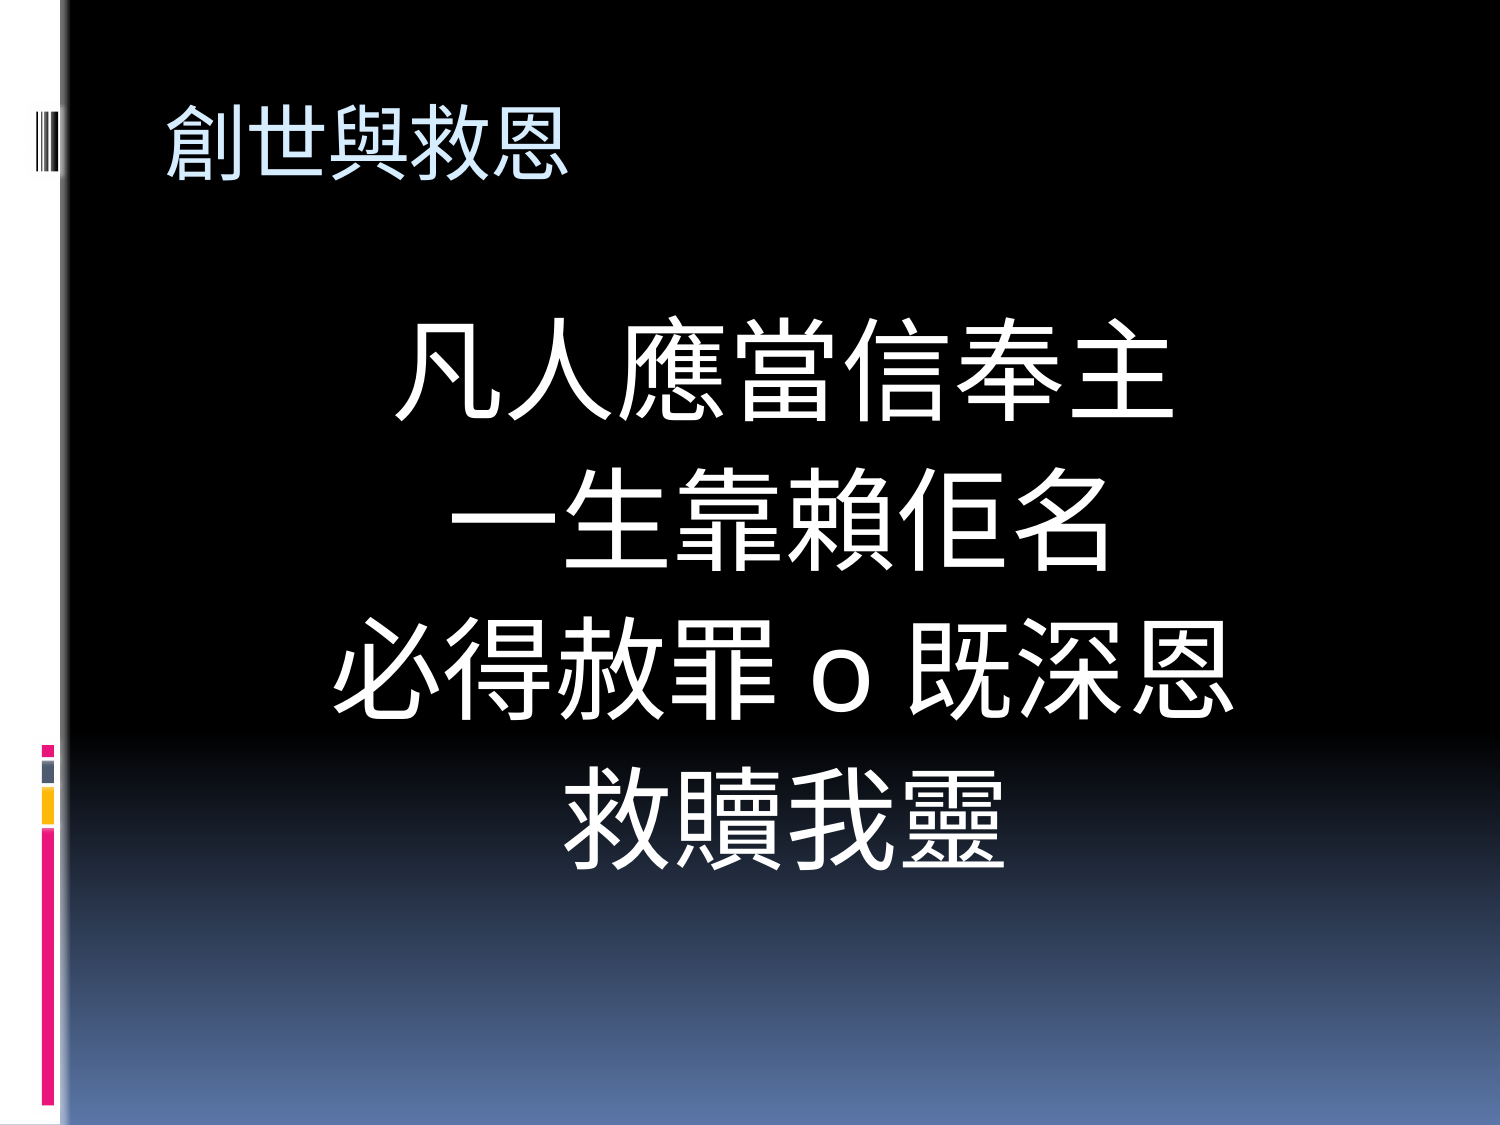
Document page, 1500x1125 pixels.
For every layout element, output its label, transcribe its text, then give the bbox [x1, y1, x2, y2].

list 凡人應當信奉主 一生靠賴佢名 必得赦罪o既深恩 救贖我靈 [58, 292, 1500, 1125]
title 創世與救恩 [150, 83, 1425, 234]
